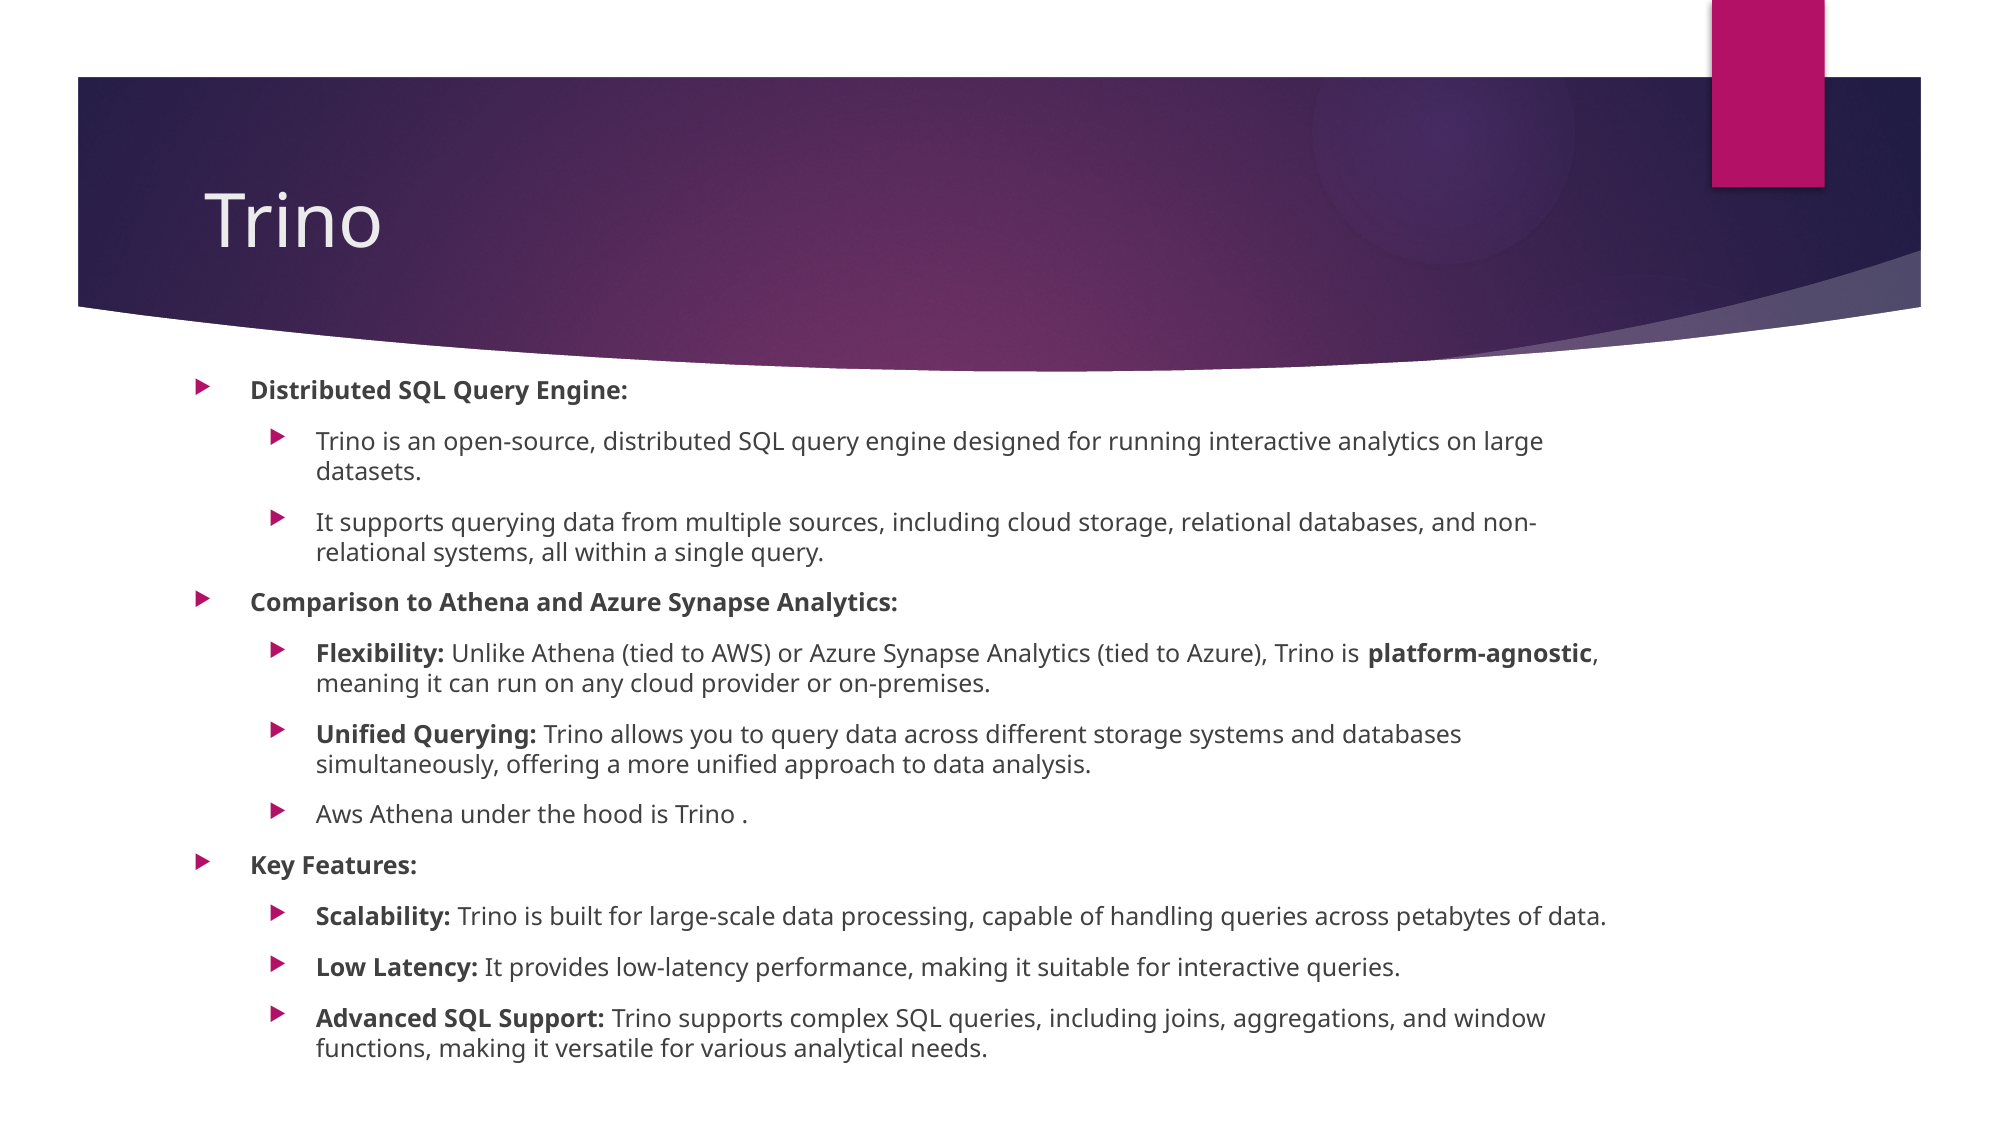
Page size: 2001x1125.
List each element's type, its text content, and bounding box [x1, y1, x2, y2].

list Distributed SQL Query Engine: Trino is an open-source, distributed SQL query engine designed for running interactive analytics on large datasets. It supports querying data from multiple sources, including cloud storage, relational databases, and non-relational systems, all within a single query. Comparison to Athena and Azure Synapse Analytics: Flexibility: Unlike Athena (tied to AWS) or Azure Synapse Analytics (tied to Azure), Trino is platform-agnostic, meaning it can run on any cloud provider or on-premises. Unified Querying: Trino allows you to query data across different storage systems and databases simultaneously, offering a more unified approach to data analysis. Aws Athena under the hood is Trino . Key Features: Scalability: Trino is built for large-scale data processing, capable of handling queries across petabytes of data. Low Latency: It provides low-latency performance, making it suitable for interactive queries. Advanced SQL Support: Trino supports complex SQL queries, including joins, aggregations, and window functions, making it versatile for various analytical needs. [178, 367, 1627, 928]
title Trino [189, 159, 1627, 276]
